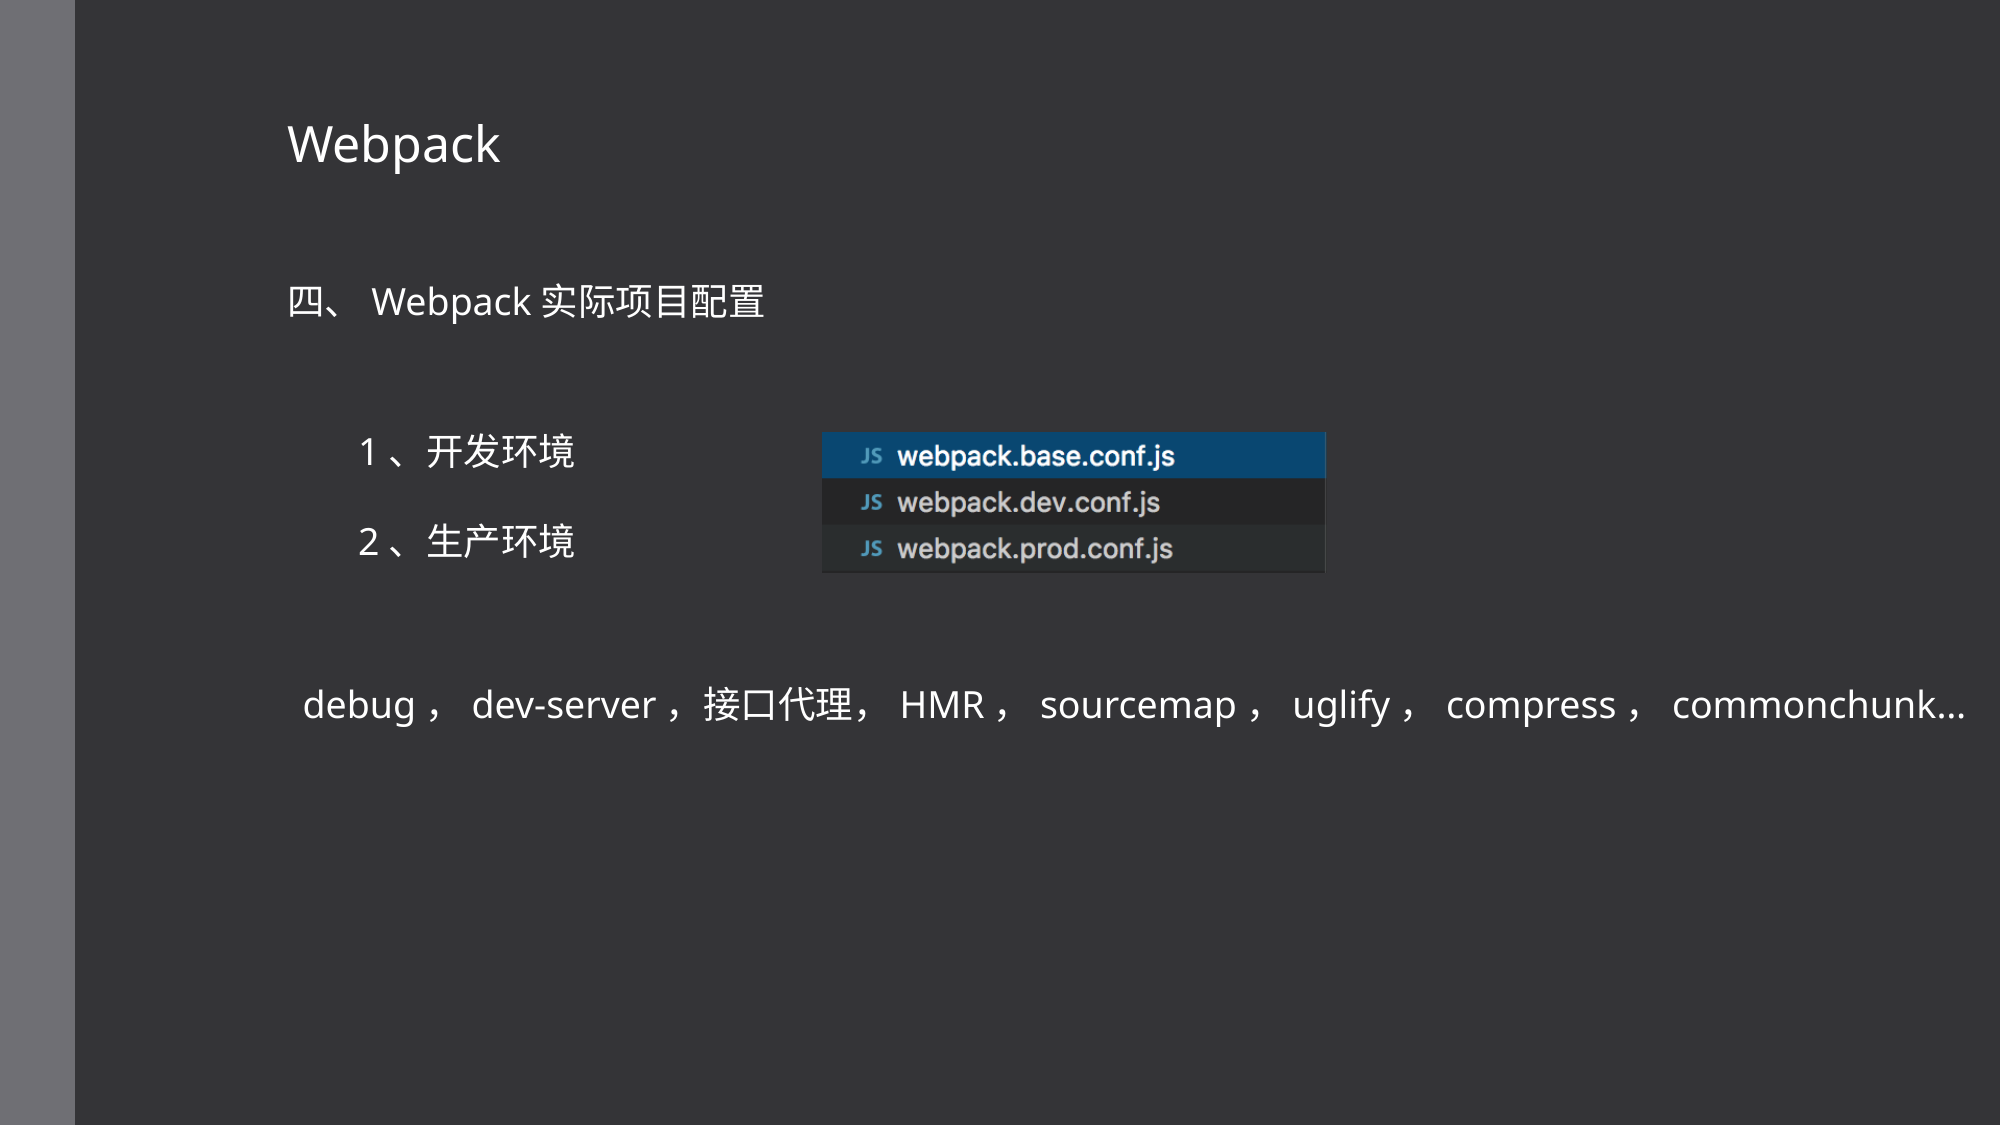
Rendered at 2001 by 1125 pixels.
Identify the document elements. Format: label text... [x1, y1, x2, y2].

text_box 四、Webpack实际项目配置 [272, 270, 823, 331]
text_box 1、开发环境 2、生产环境 [343, 420, 591, 571]
text_box debug，dev-server，接口代理，HMR，sourcemap，uglify，compress，commonchunk… [287, 674, 1982, 734]
picture [822, 432, 1327, 573]
text_box Webpack [272, 105, 803, 180]
